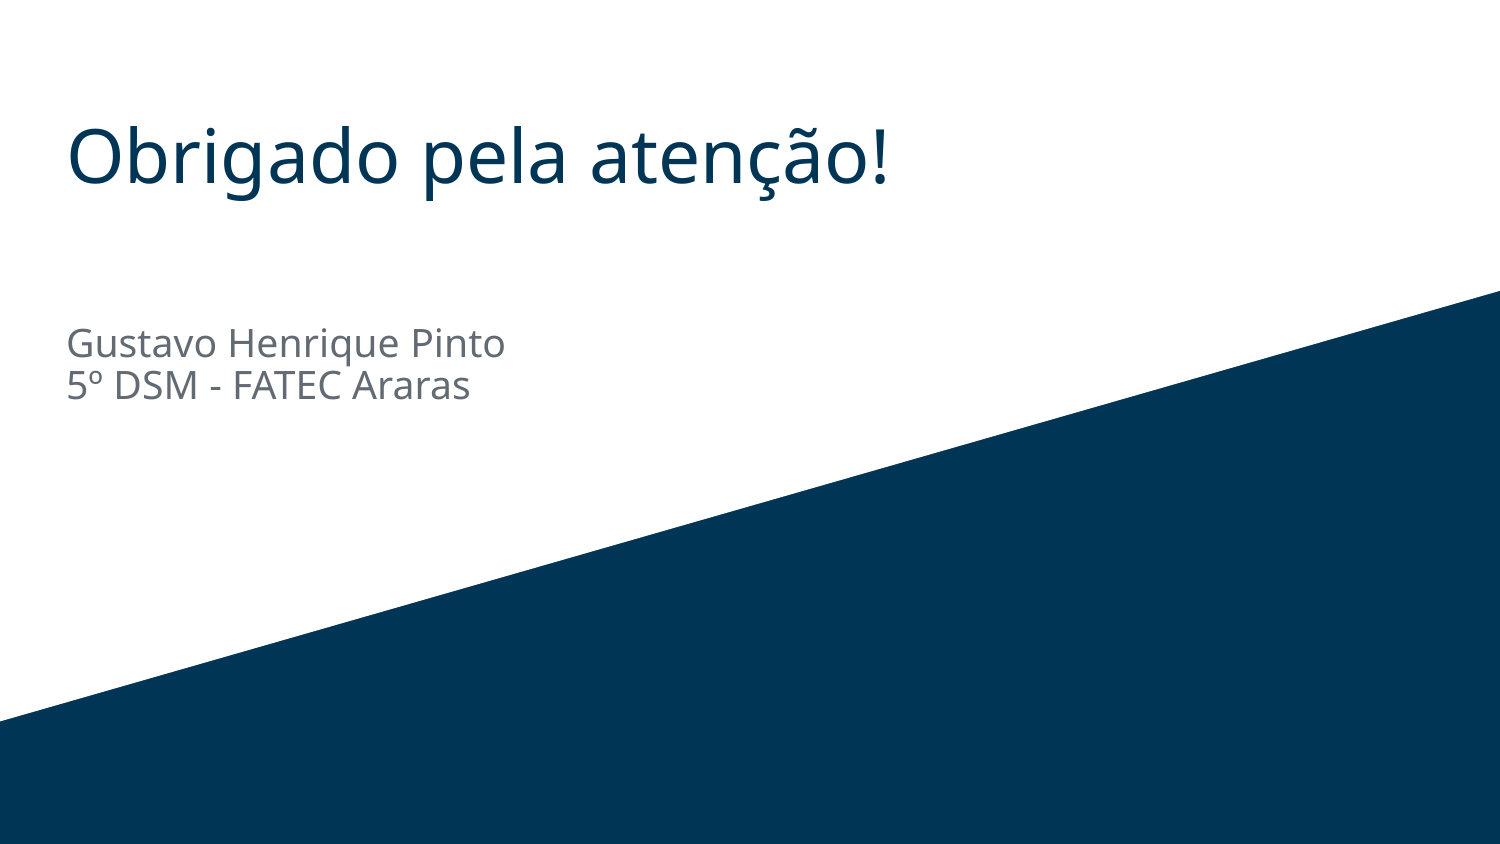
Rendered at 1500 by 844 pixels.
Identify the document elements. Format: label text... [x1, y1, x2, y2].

title Obrigado pela atenção! [51, 88, 1449, 299]
subtitle Gustavo Henrique Pinto 5º DSM - FATEC Araras [51, 308, 748, 430]
